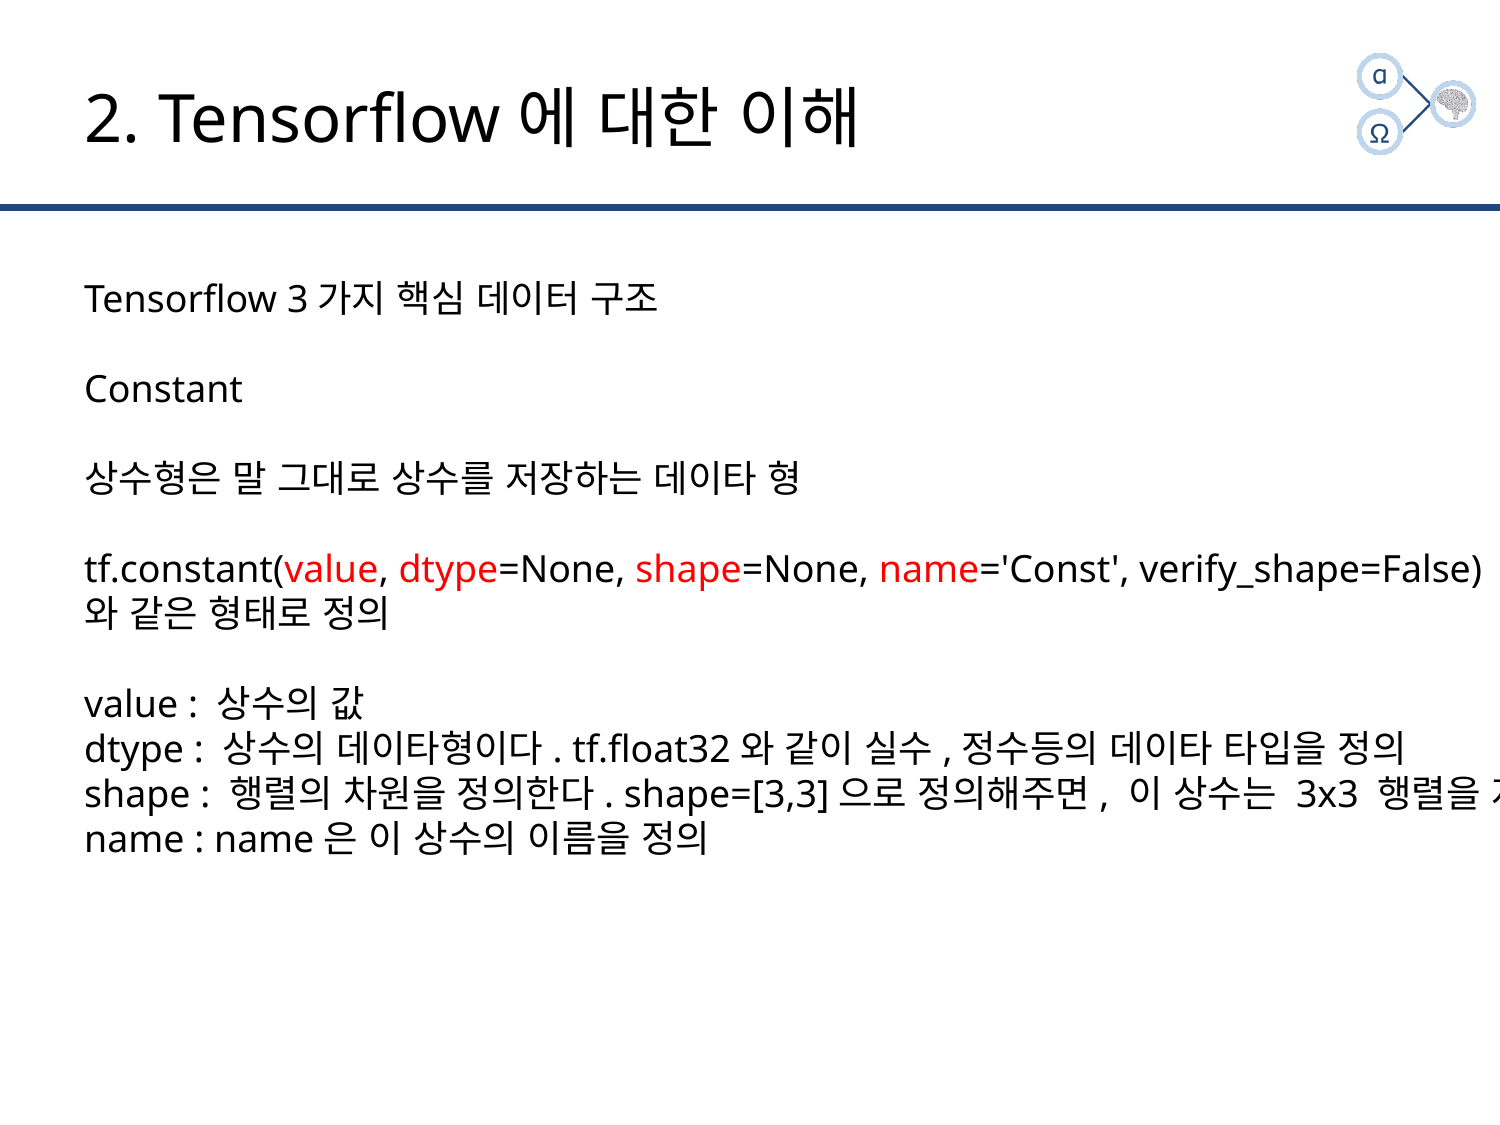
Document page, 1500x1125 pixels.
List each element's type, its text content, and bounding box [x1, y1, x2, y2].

text_box Tensorflow 3가지 핵심 데이터 구조 Constant 상수형은 말 그대로 상수를 저장하는 데이타 형 tf.constant(value, dtype=None, shape=None, name='Const', verify_shape=False) 와 같은 형태로 정의 value : 상수의 값 dtype : 상수의 데이타형이다. tf.float32와 같이 실수,정수등의 데이타 타입을 정의 shape : 행렬의 차원을 정의한다. shape=[3,3]으로 정의해주면, 이 상수는 3x3 행렬을 저장 name : name은 이 상수의 이름을 정의 [69, 267, 1500, 867]
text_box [1353, 49, 1476, 164]
text_box 2. Tensorflow에 대한 이해 [69, 68, 878, 164]
